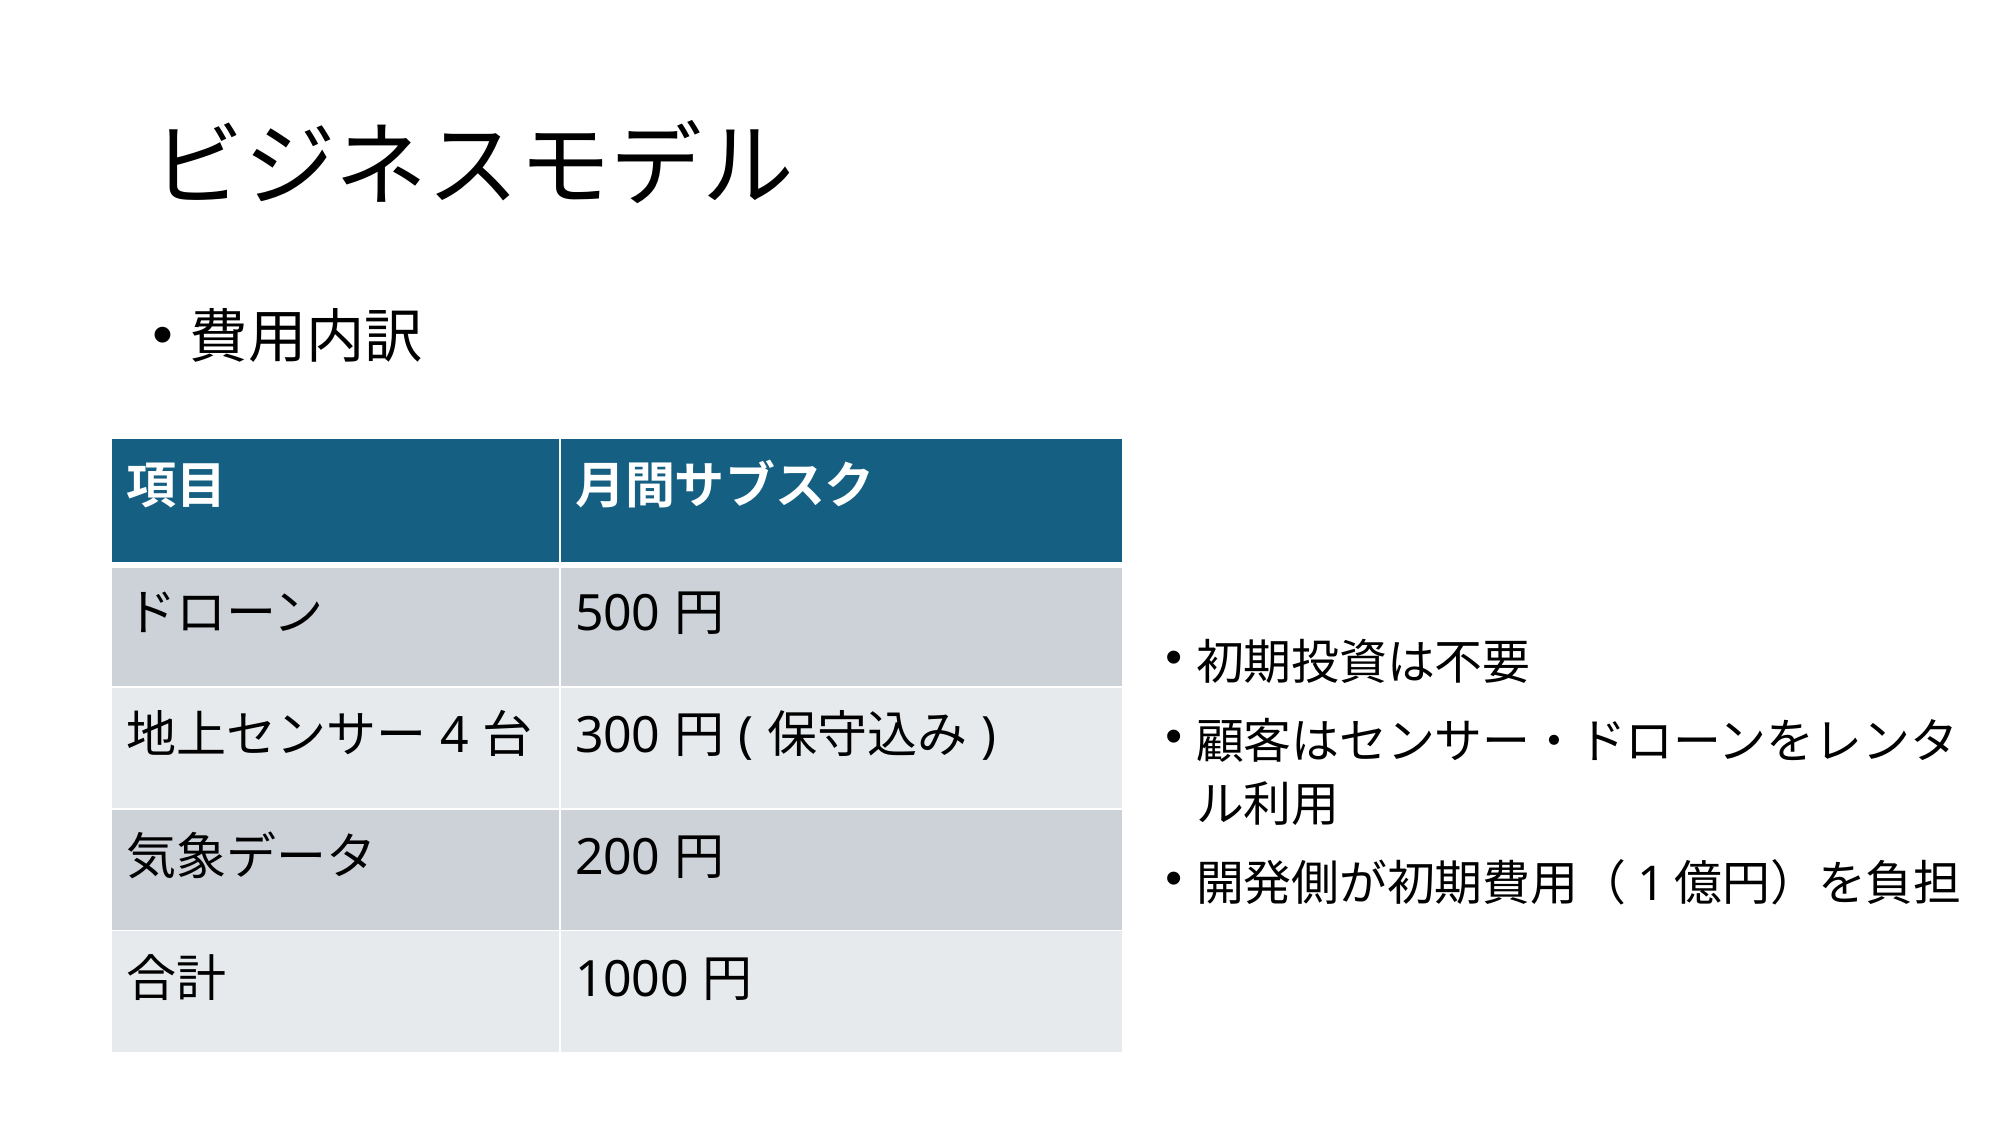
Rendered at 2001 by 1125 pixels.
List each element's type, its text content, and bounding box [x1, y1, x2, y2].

list 費用内訳 [137, 299, 738, 416]
table_header 月間サブスク [561, 439, 1122, 562]
table_cell ドローン [112, 568, 559, 686]
table_cell 合計 [112, 931, 559, 1052]
table_cell 1000円 [561, 931, 1122, 1052]
table_cell 300円(保守込み) [561, 688, 1122, 808]
text_box 初期投資は不要 顧客はセンサー・ドローンをレンタル利用 開発側が初期費用（1億円）を負担 [1150, 622, 1977, 981]
table_cell 地上センサー4台 [112, 688, 559, 808]
table_cell 200円 [561, 810, 1122, 930]
table_header 項目 [112, 439, 559, 562]
table_cell 500円 [561, 568, 1122, 686]
title ビジネスモデル [137, 59, 1863, 278]
table_cell 気象データ [112, 810, 559, 930]
